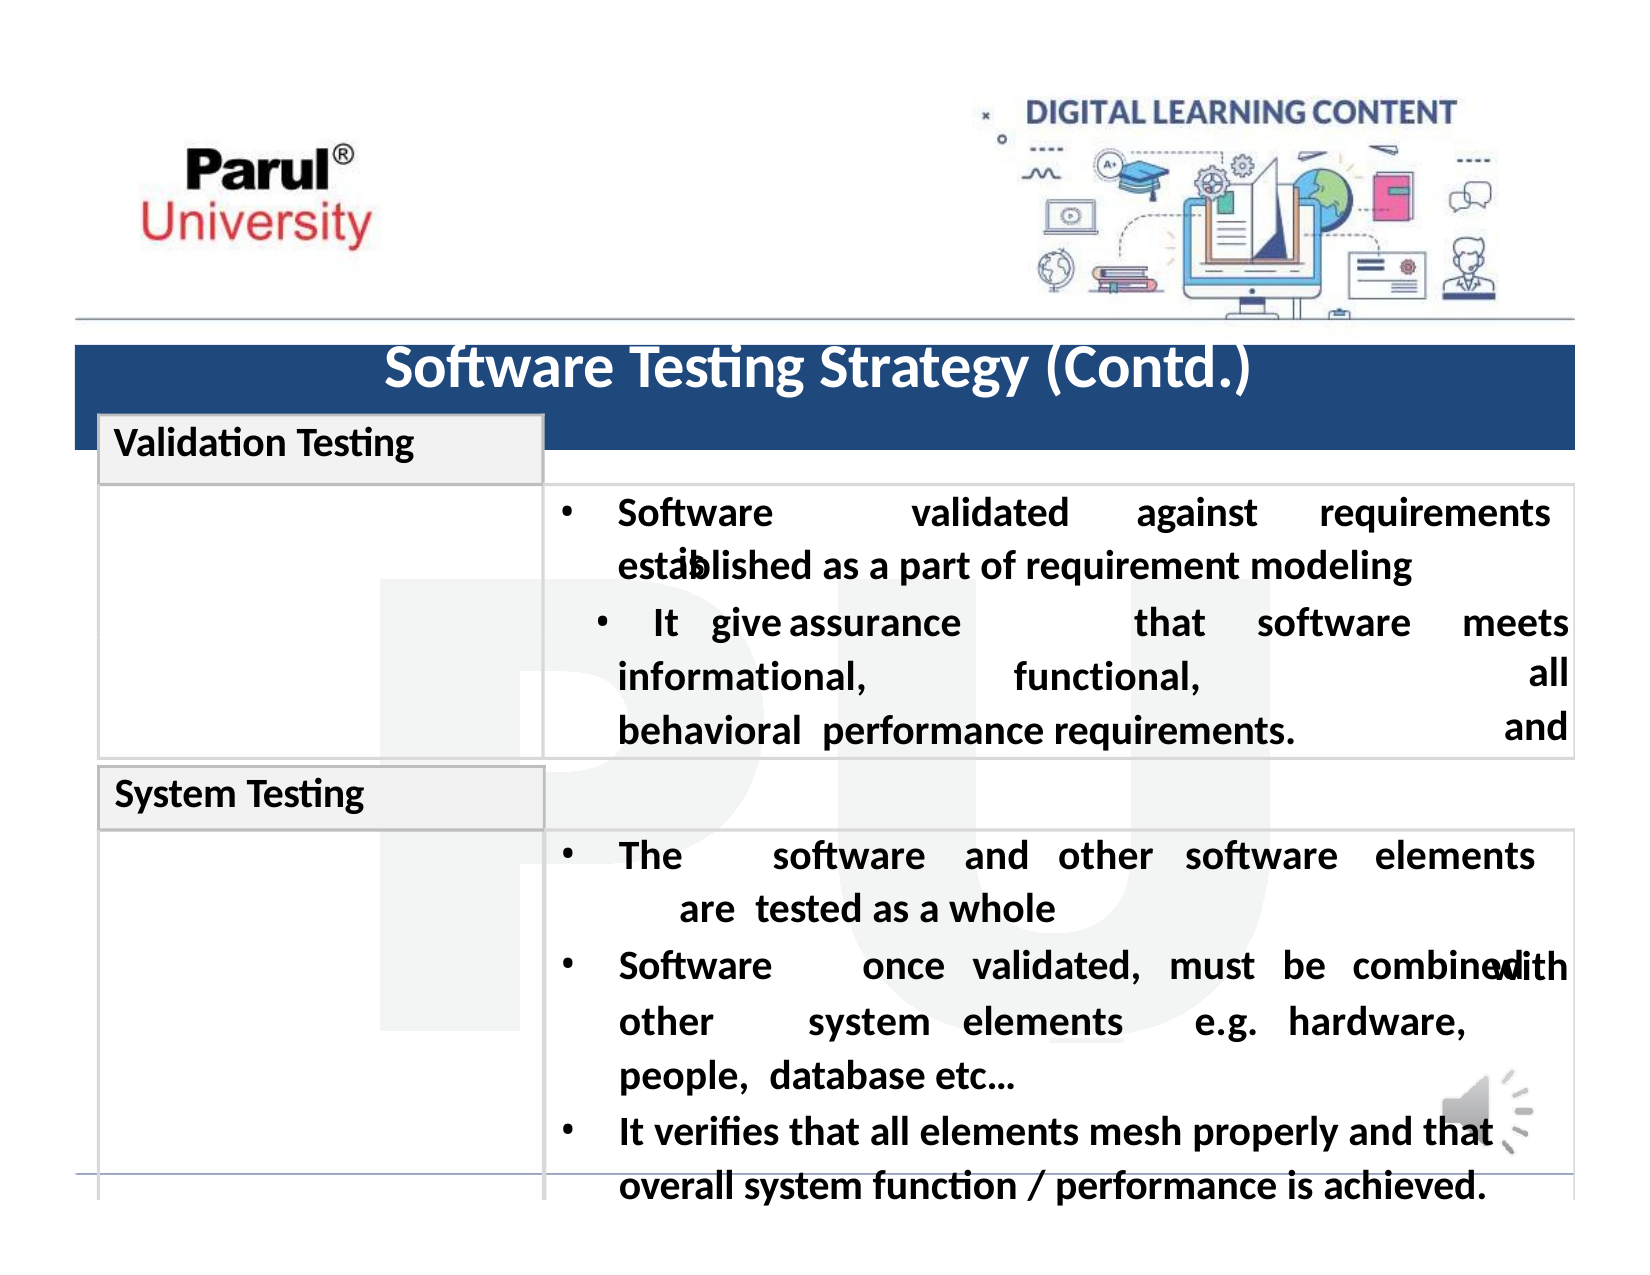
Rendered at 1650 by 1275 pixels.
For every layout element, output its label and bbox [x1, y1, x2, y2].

text_box [74, 344, 1576, 1208]
title [382, 322, 1268, 413]
picture [75, 95, 1575, 338]
